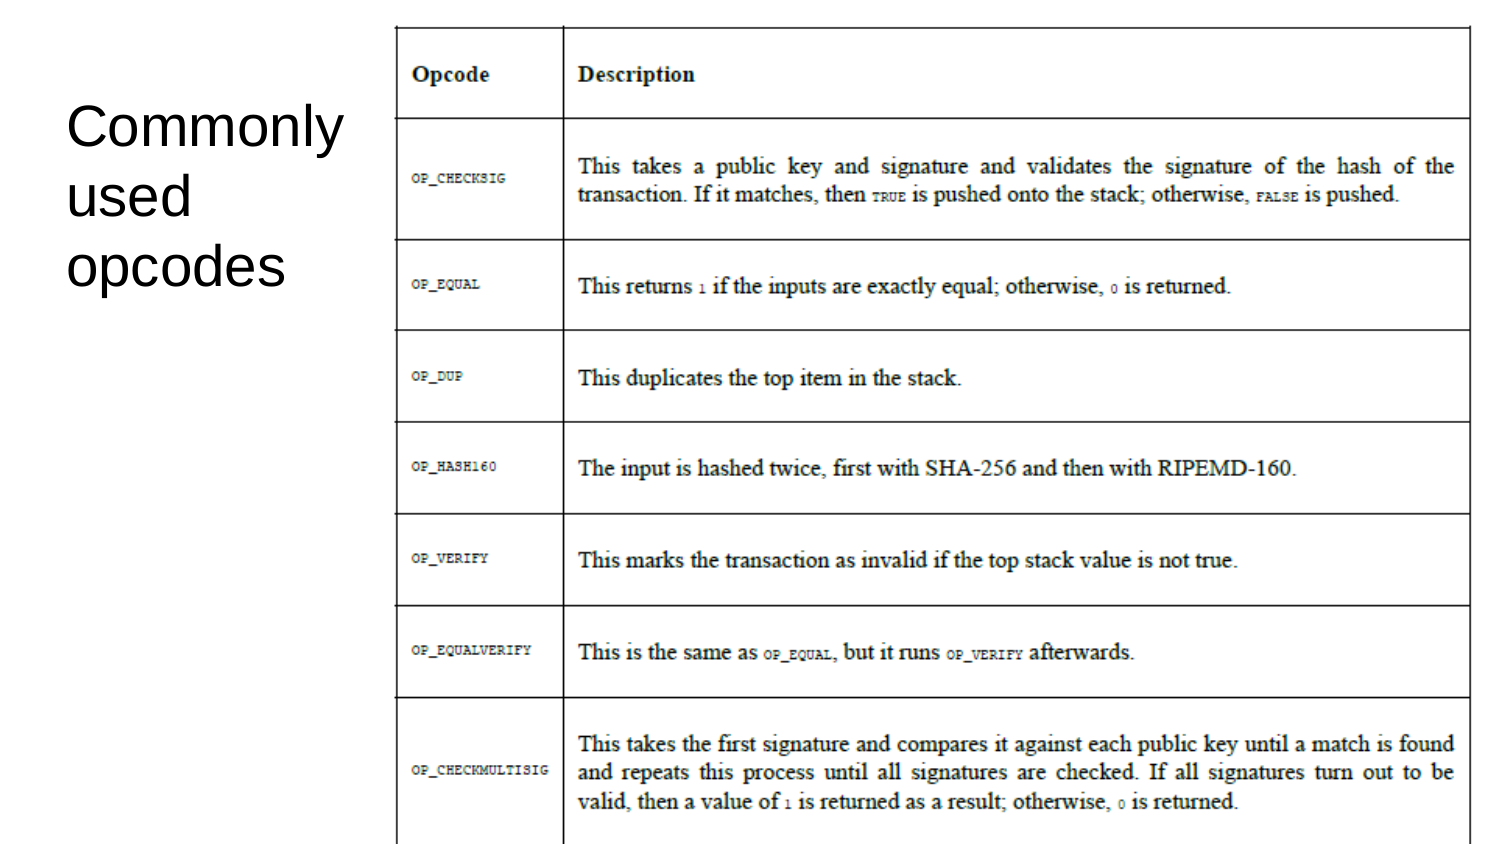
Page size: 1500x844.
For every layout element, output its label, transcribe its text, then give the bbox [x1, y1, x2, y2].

picture [373, 14, 1479, 844]
title Commonly used opcodes [51, 72, 361, 325]
